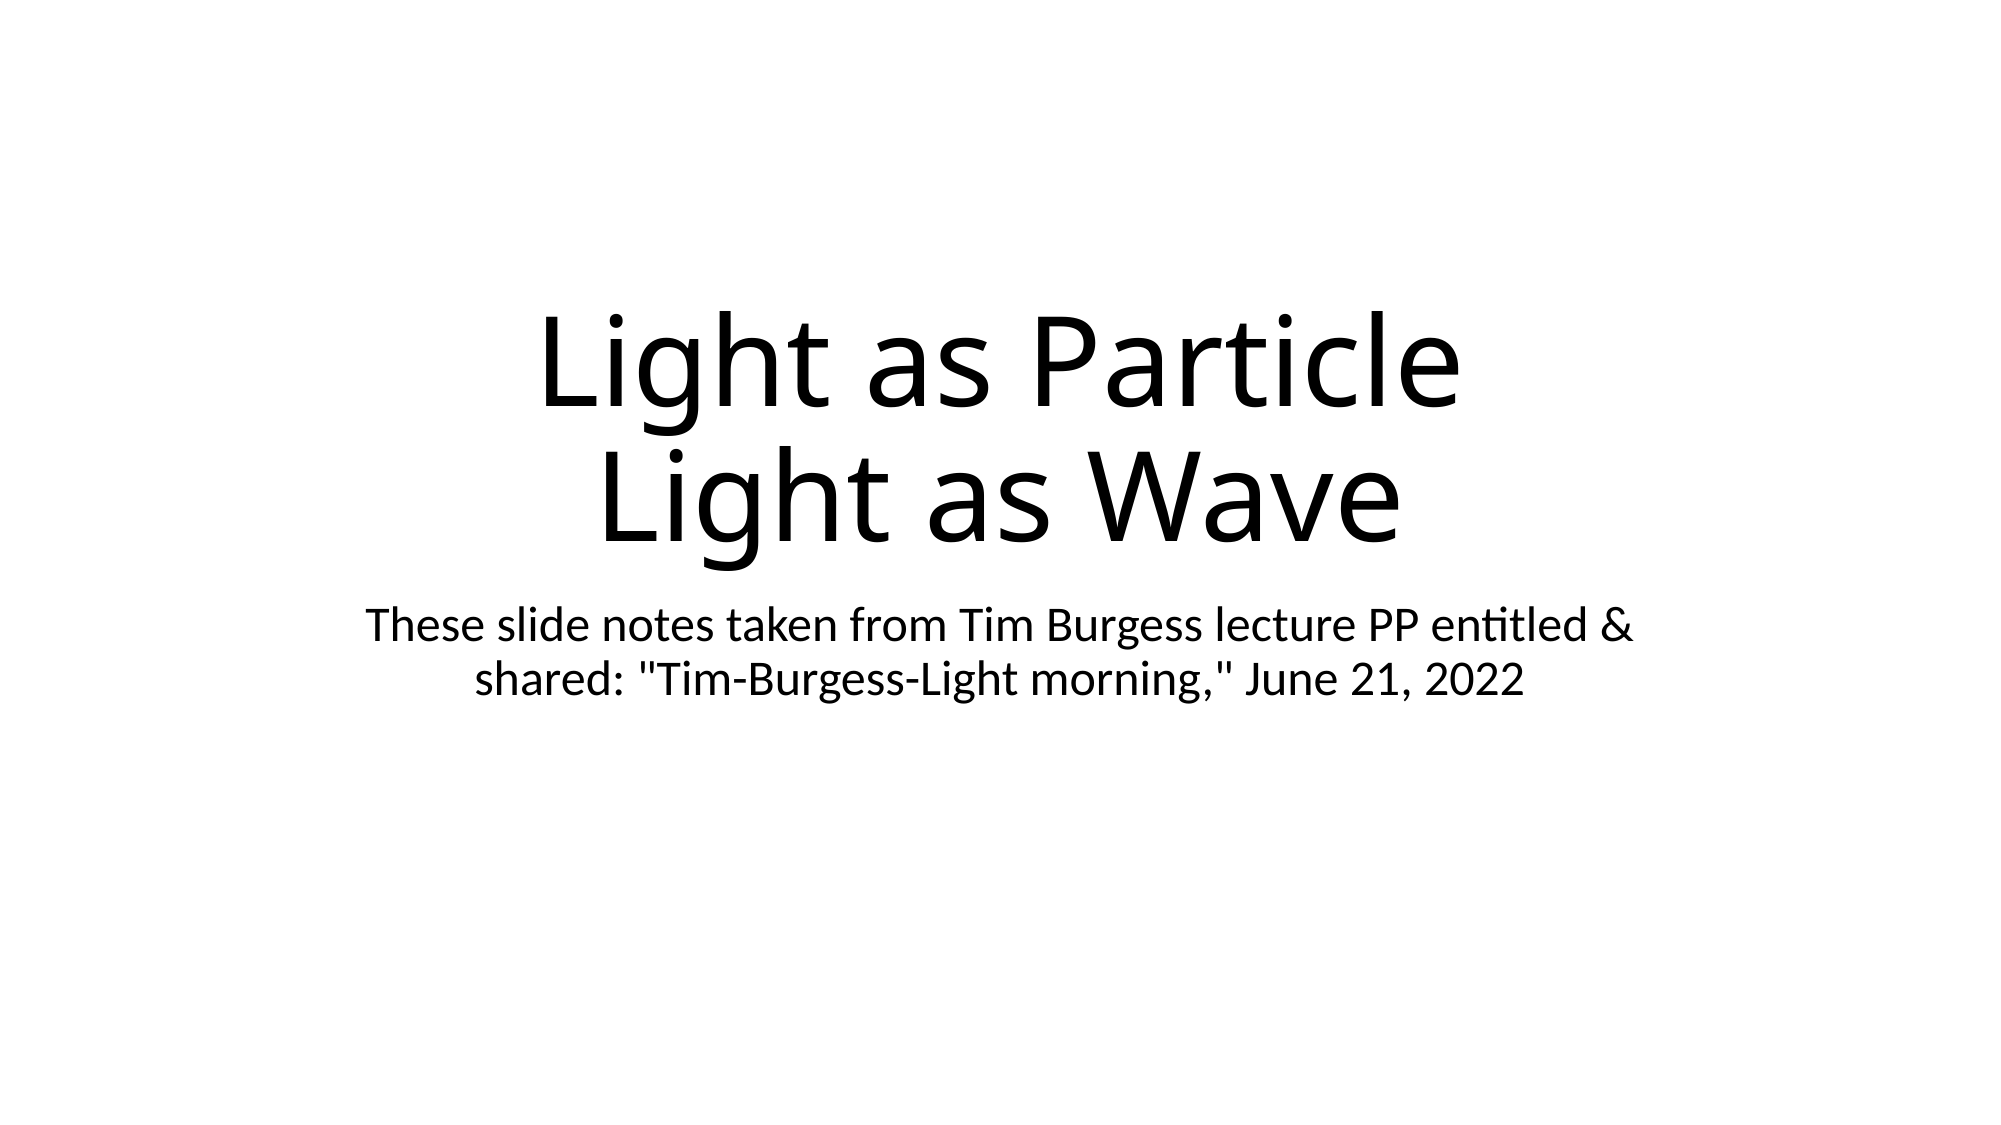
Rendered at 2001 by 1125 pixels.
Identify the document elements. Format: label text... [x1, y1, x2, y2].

title Light as Particle Light as Wave [249, 184, 1750, 576]
subtitle These slide notes taken from Tim Burgess lecture PP entitled & shared: "Tim-Burgess-Light morning," June 21, 2022 [249, 590, 1750, 863]
